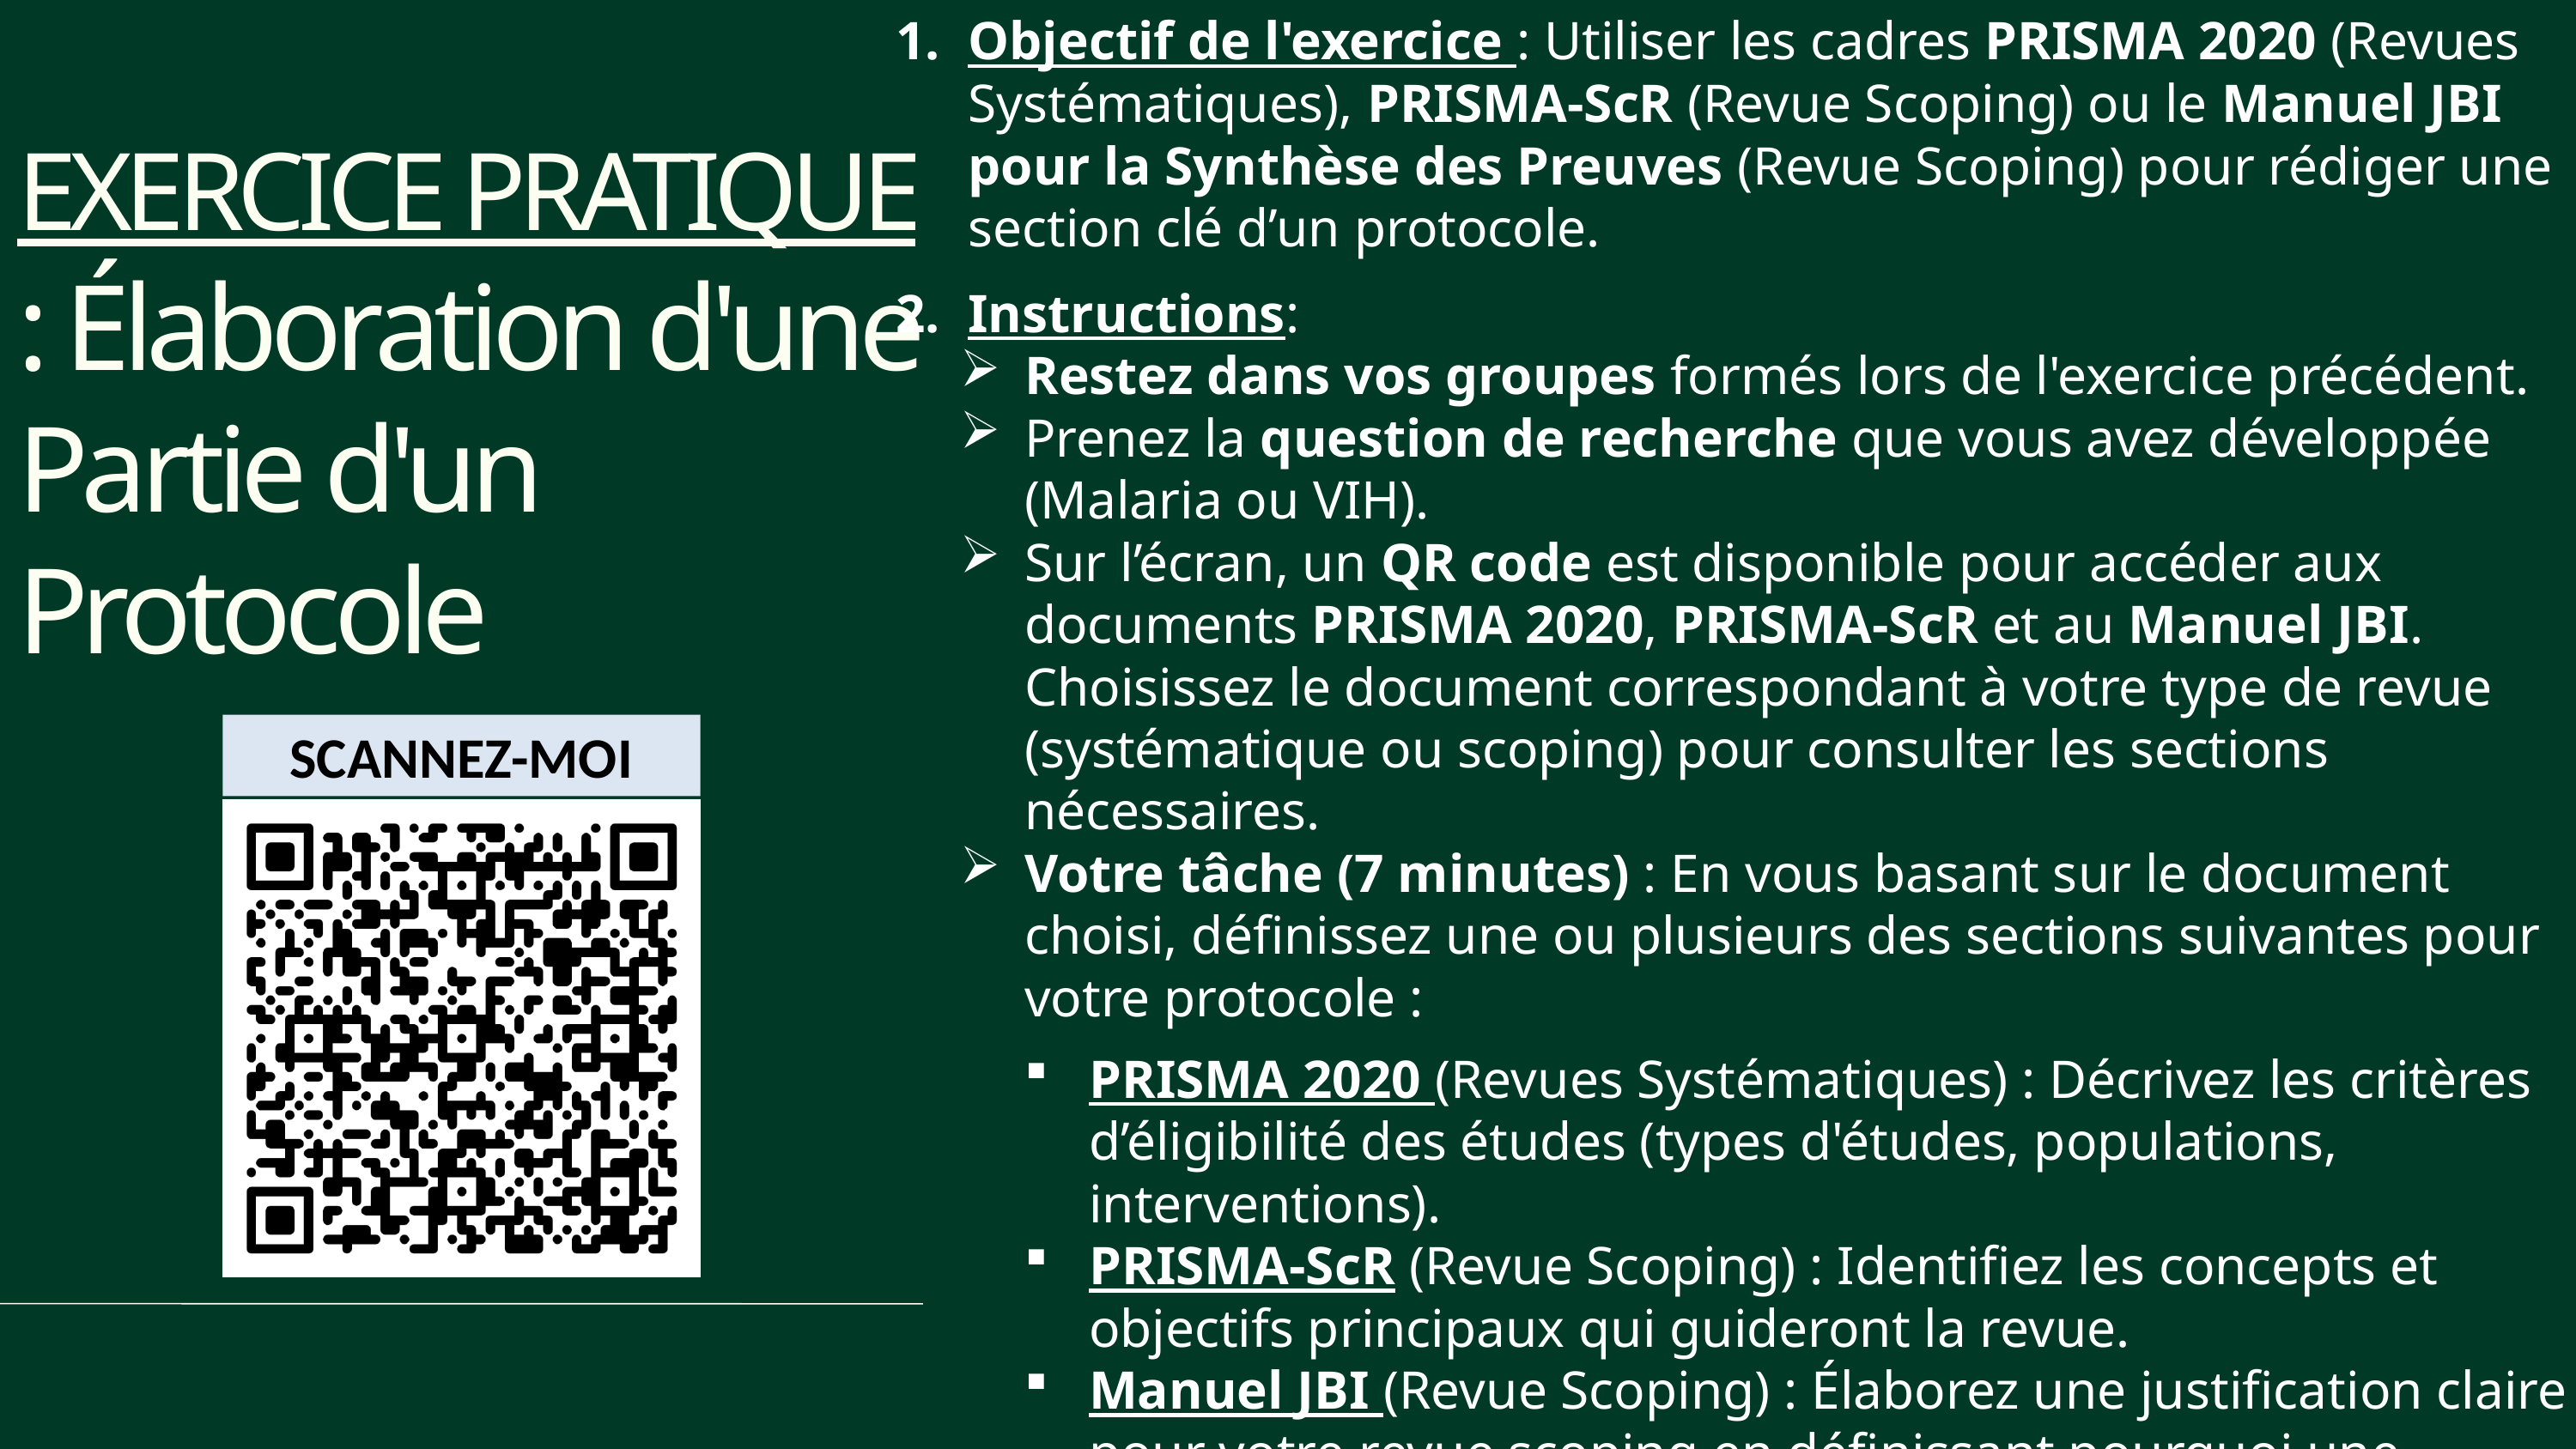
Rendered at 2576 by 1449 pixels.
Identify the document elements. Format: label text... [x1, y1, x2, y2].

text_box Objectif de l'exercice : Utiliser les cadres PRISMA 2020 (Revues Systématiques), PRISMA-ScR (Revue Scoping) ou le Manuel JBI pour la Synthèse des Preuves (Revue Scoping) pour rédiger une section clé d’un protocole. Instructions: Restez dans vos groupes formés lors de l'exercice précédent. Prenez la question de recherche que vous avez développée (Malaria ou VIH). Sur l’écran, un QR code est disponible pour accéder aux documents PRISMA 2020, PRISMA-ScR et au Manuel JBI. Choisissez le document correspondant à votre type de revue (systématique ou scoping) pour consulter les sections nécessaires. Votre tâche (7 minutes) : En vous basant sur le document choisi, définissez une ou plusieurs des sections suivantes pour votre protocole : PRISMA 2020 (Revues Systématiques) : Décrivez les critères d’éligibilité des études (types d'études, populations, interventions). PRISMA-ScR (Revue Scoping) : Identifiez les concepts et objectifs principaux qui guideront la revue. Manuel JBI (Revue Scoping) : Élaborez une justification claire pour votre revue scoping en définissant pourquoi une approche exploratoire est nécessaire. Vous avez 10 minutes pour compléter cet exercice. [883, 2, 2576, 1449]
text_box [16, 123, 920, 1156]
picture [222, 798, 701, 1277]
